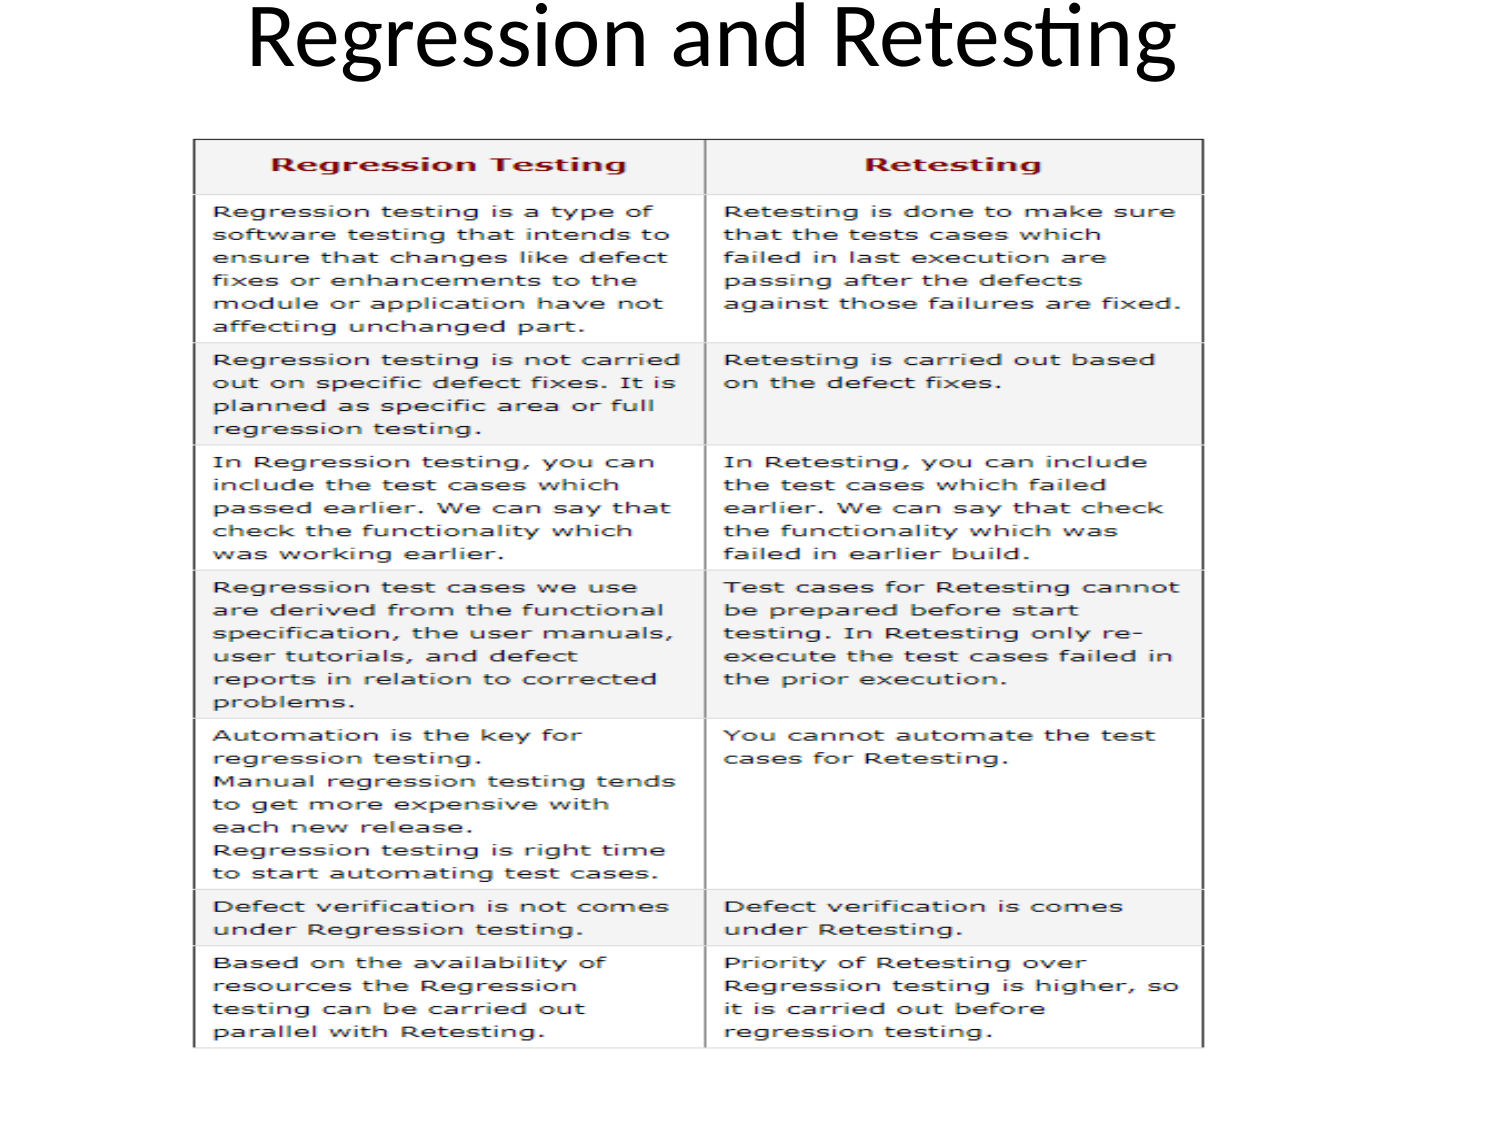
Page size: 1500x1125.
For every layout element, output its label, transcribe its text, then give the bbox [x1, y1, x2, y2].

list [187, 124, 1238, 1076]
title Regression and Retesting [37, 0, 1388, 106]
